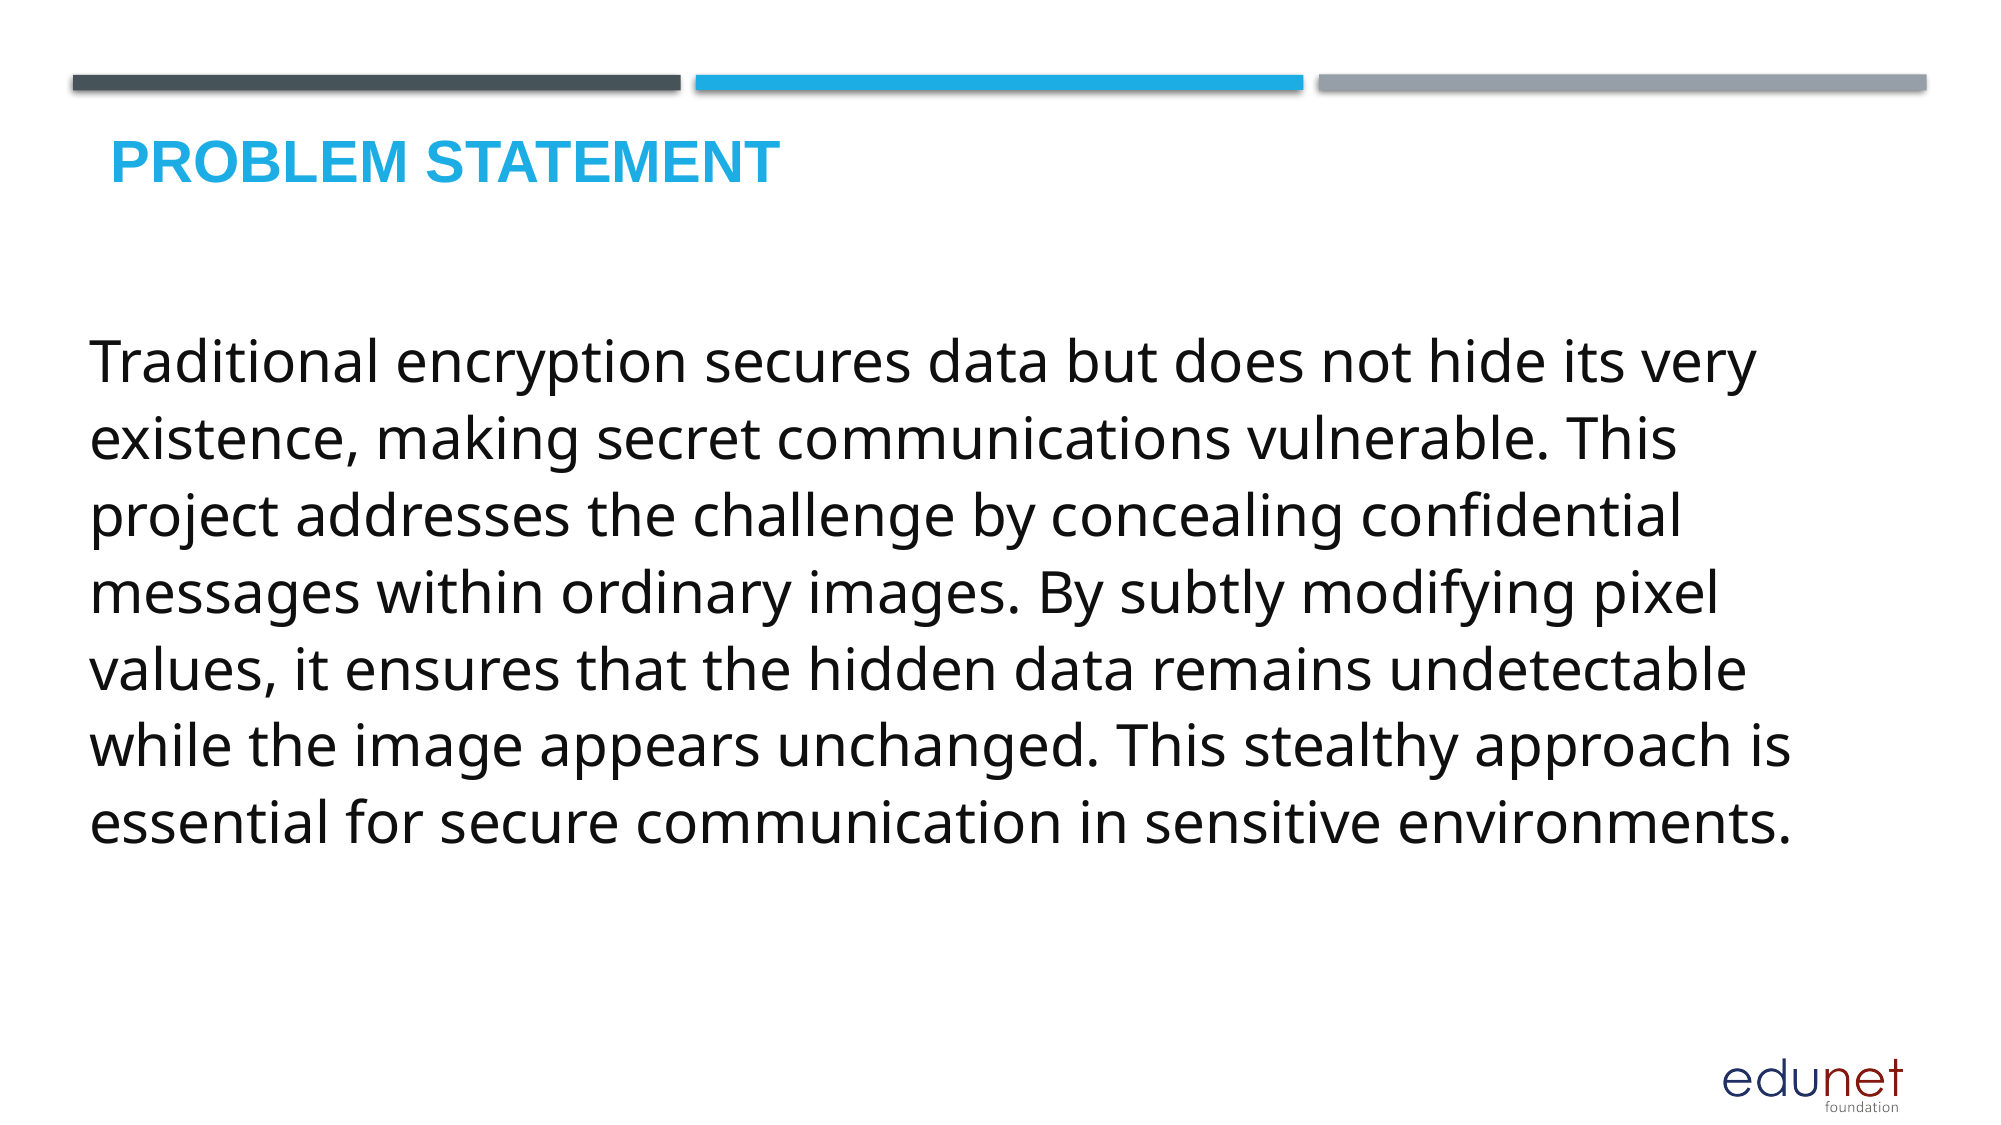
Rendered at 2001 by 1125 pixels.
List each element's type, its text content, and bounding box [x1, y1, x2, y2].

title Problem Statement [95, 115, 1905, 203]
list Traditional encryption secures data but does not hide its very existence, making secret communications vulnerable. This project addresses the challenge by concealing confidential messages within ordinary images. By subtly modifying pixel values, it ensures that the hidden data remains undetectable while the image appears unchanged. This stealthy approach is essential for secure communication in sensitive environments. [74, 203, 1884, 970]
picture [1719, 1056, 1905, 1116]
